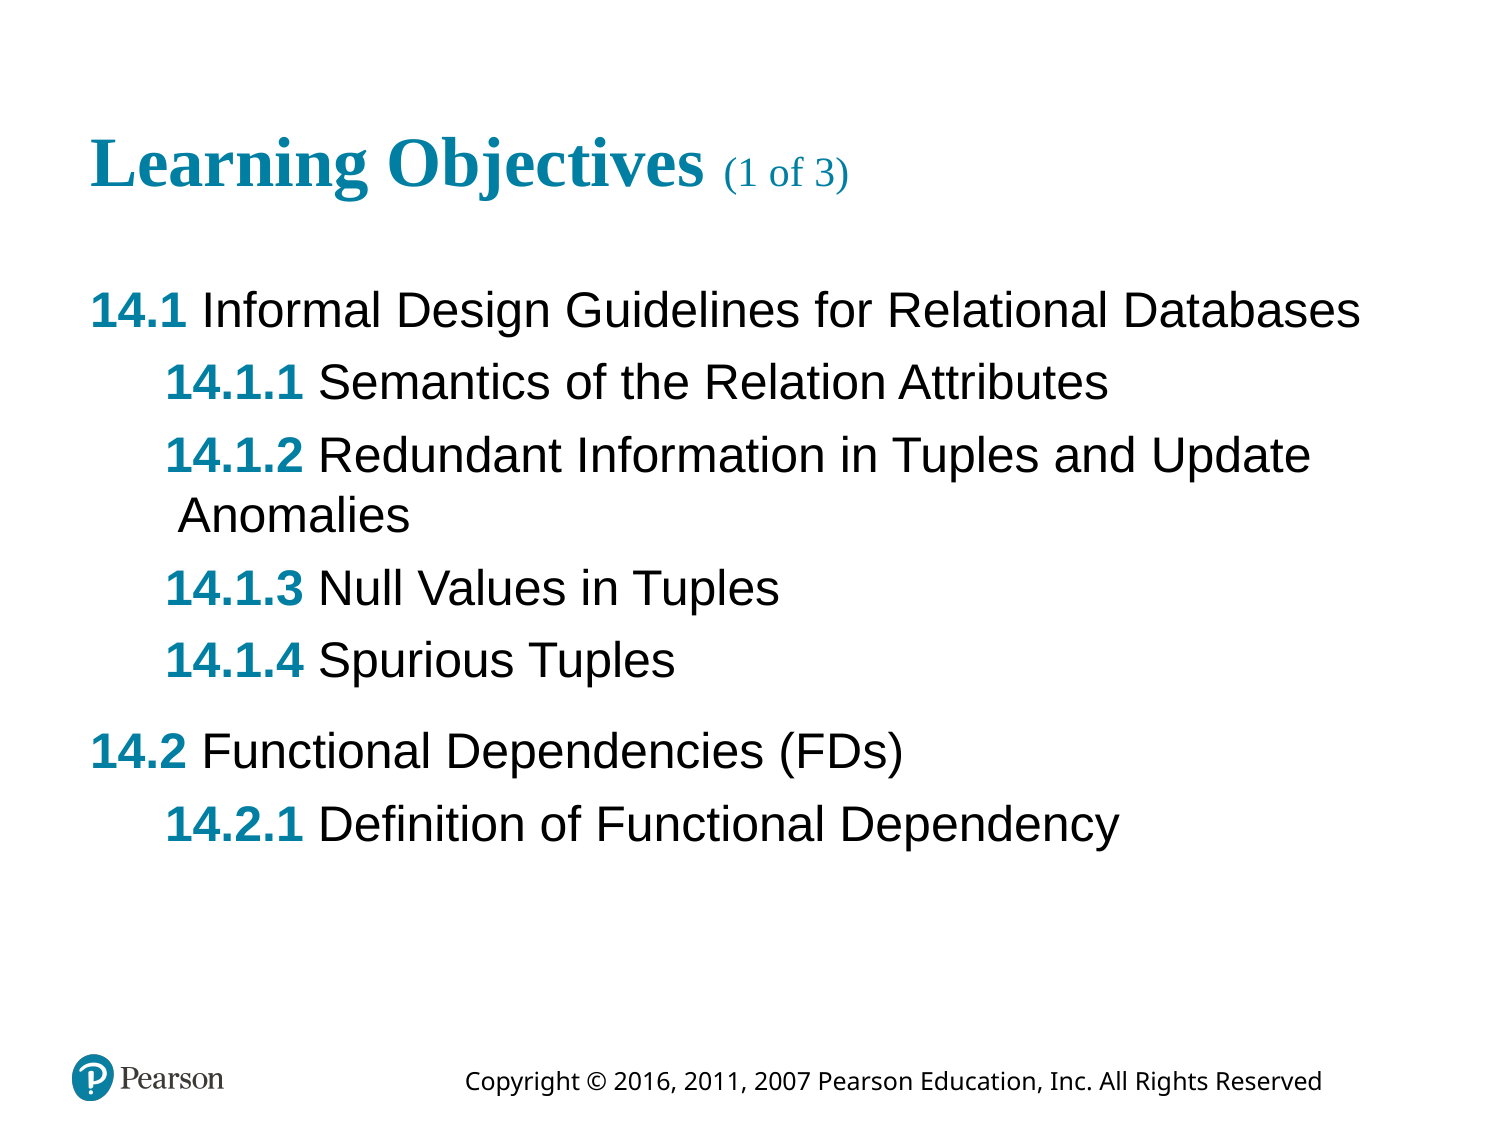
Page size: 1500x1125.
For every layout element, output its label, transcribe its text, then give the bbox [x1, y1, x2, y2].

picture [72, 1054, 88, 1070]
picture [98, 1054, 224, 1101]
picture [80, 1063, 106, 1088]
picture [72, 1087, 83, 1101]
list 14.1 Informal Design Guidelines for Relational Databases 14.1.1 Semantics of the Relation Attributes 14.1.2 Redundant Information in Tuples and Update Anomalies 14.1.3 Null Values in Tuples 14.1.4 Spurious Tuples 14.2 Functional Dependencies (F D s) 14.2.1 Definition of Functional Dependency [75, 262, 1425, 1005]
title Learning Objectives (1 of 3) [75, 35, 1425, 216]
